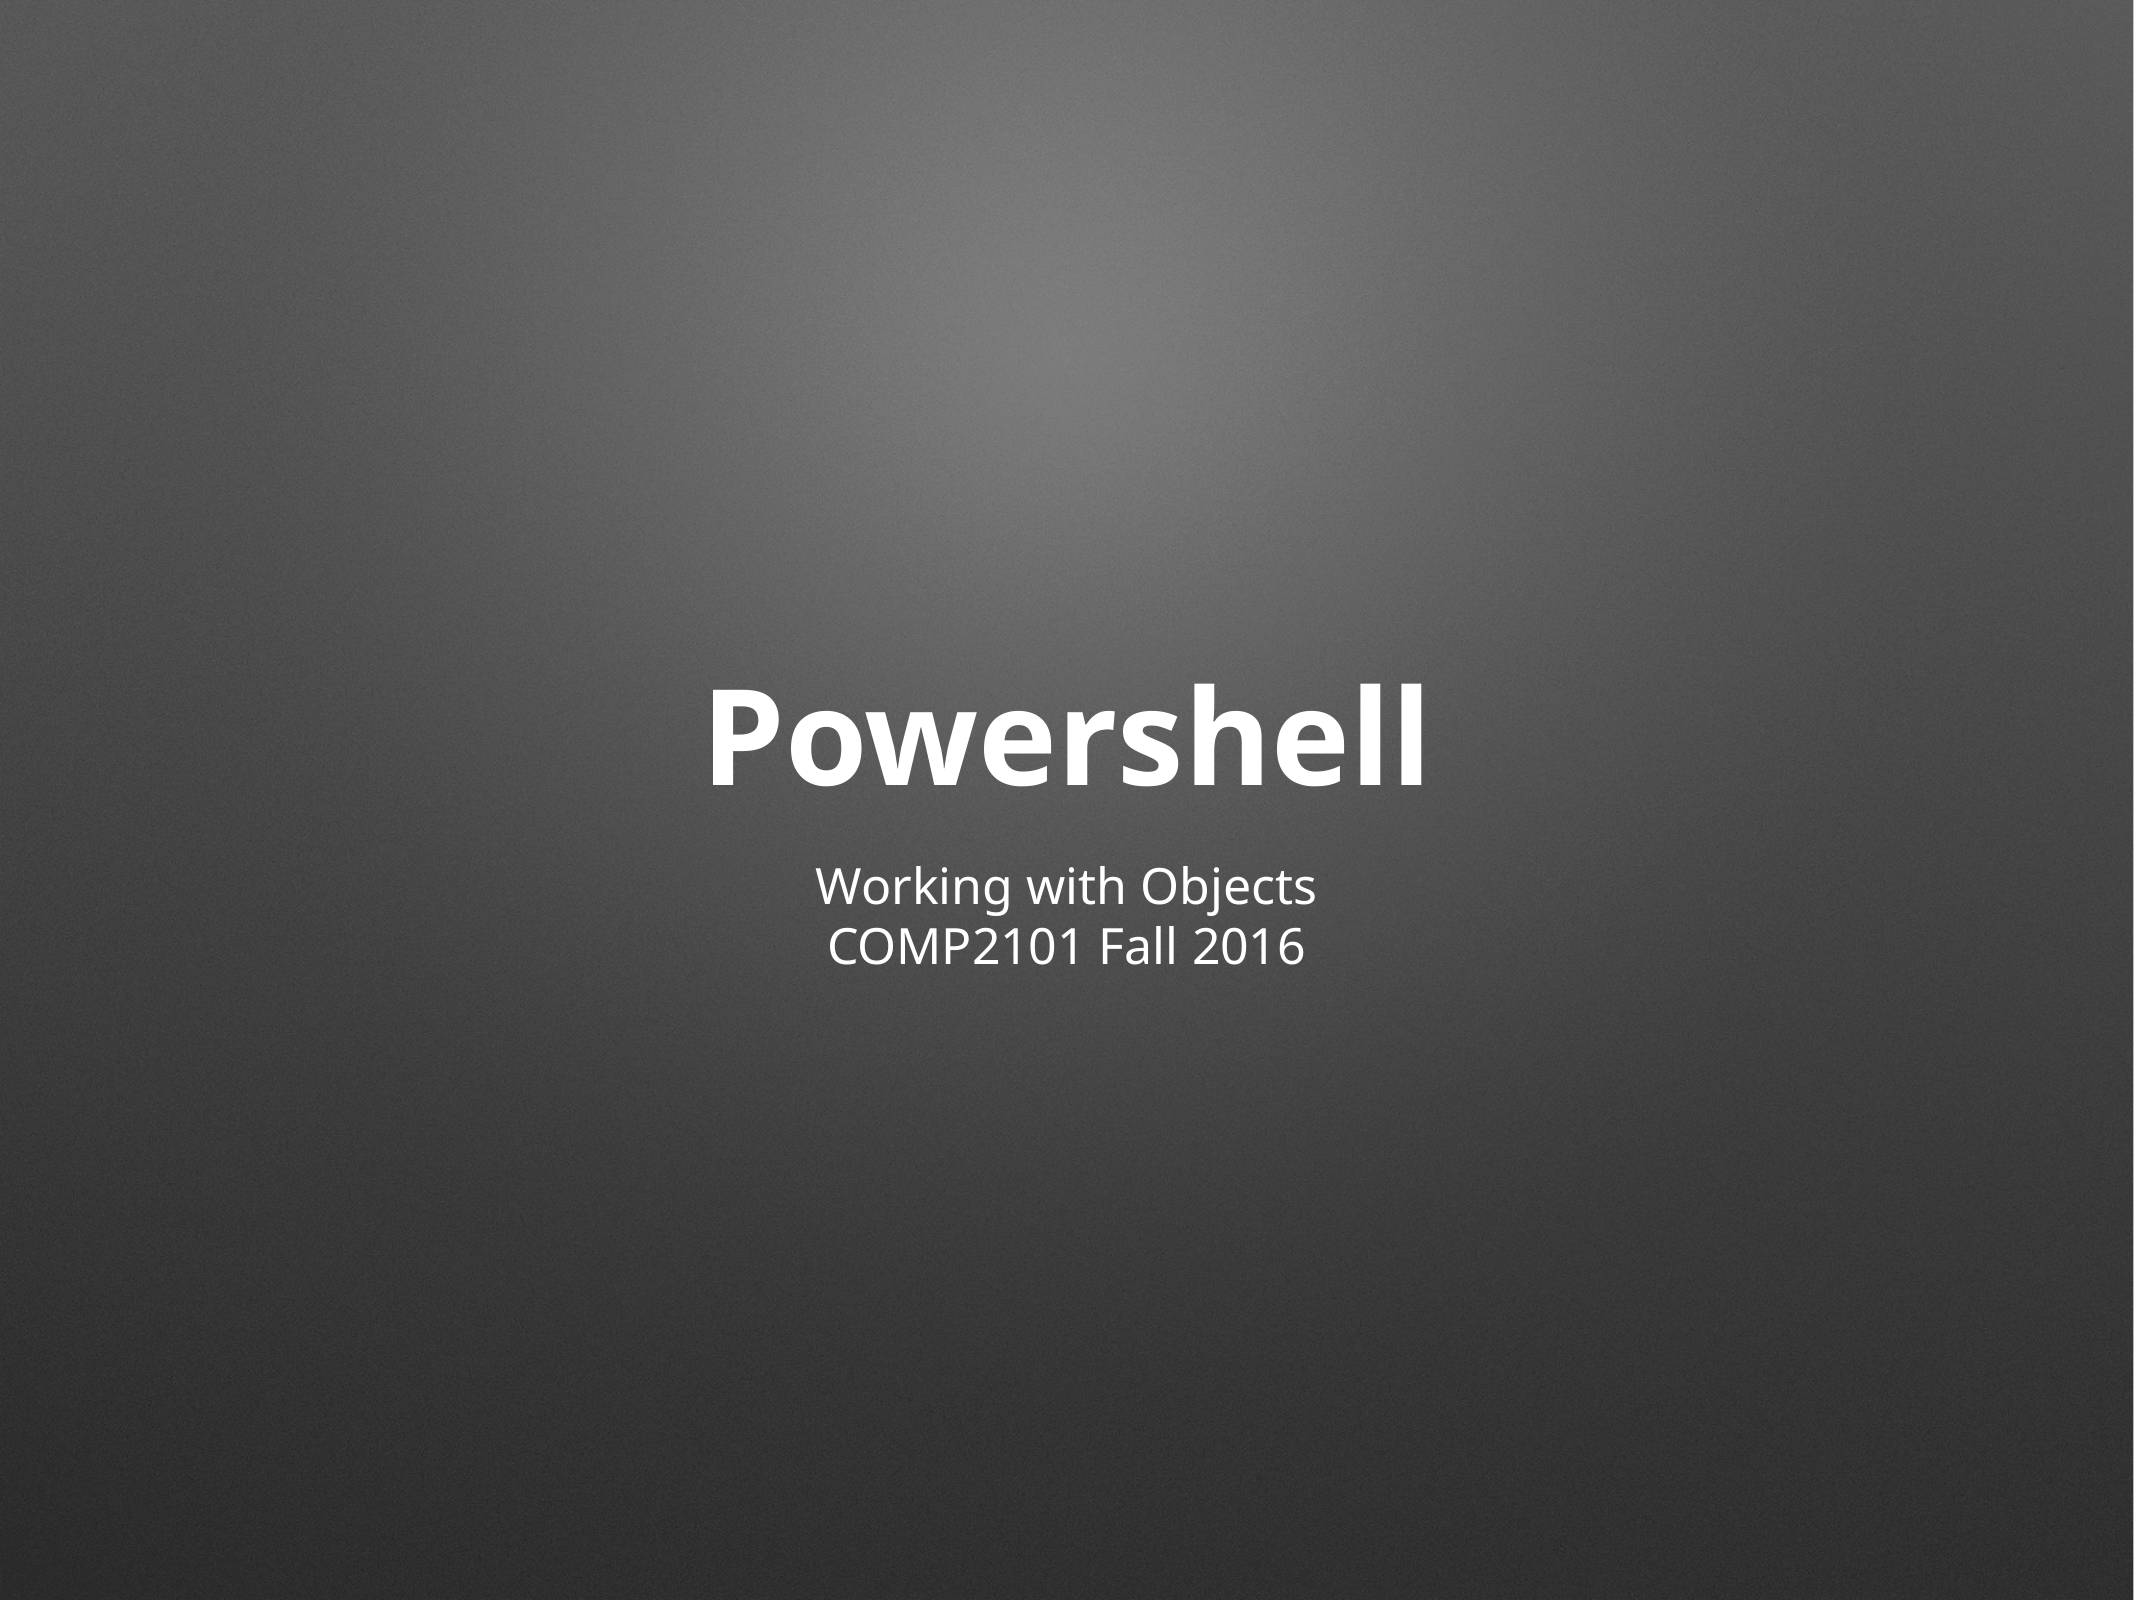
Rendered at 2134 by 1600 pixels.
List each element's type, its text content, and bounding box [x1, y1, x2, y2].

picture [0, 0, 2134, 1600]
title Powershell [124, 403, 2009, 822]
subtitle Working with Objects COMP2101 Fall 2016 [124, 845, 2009, 988]
